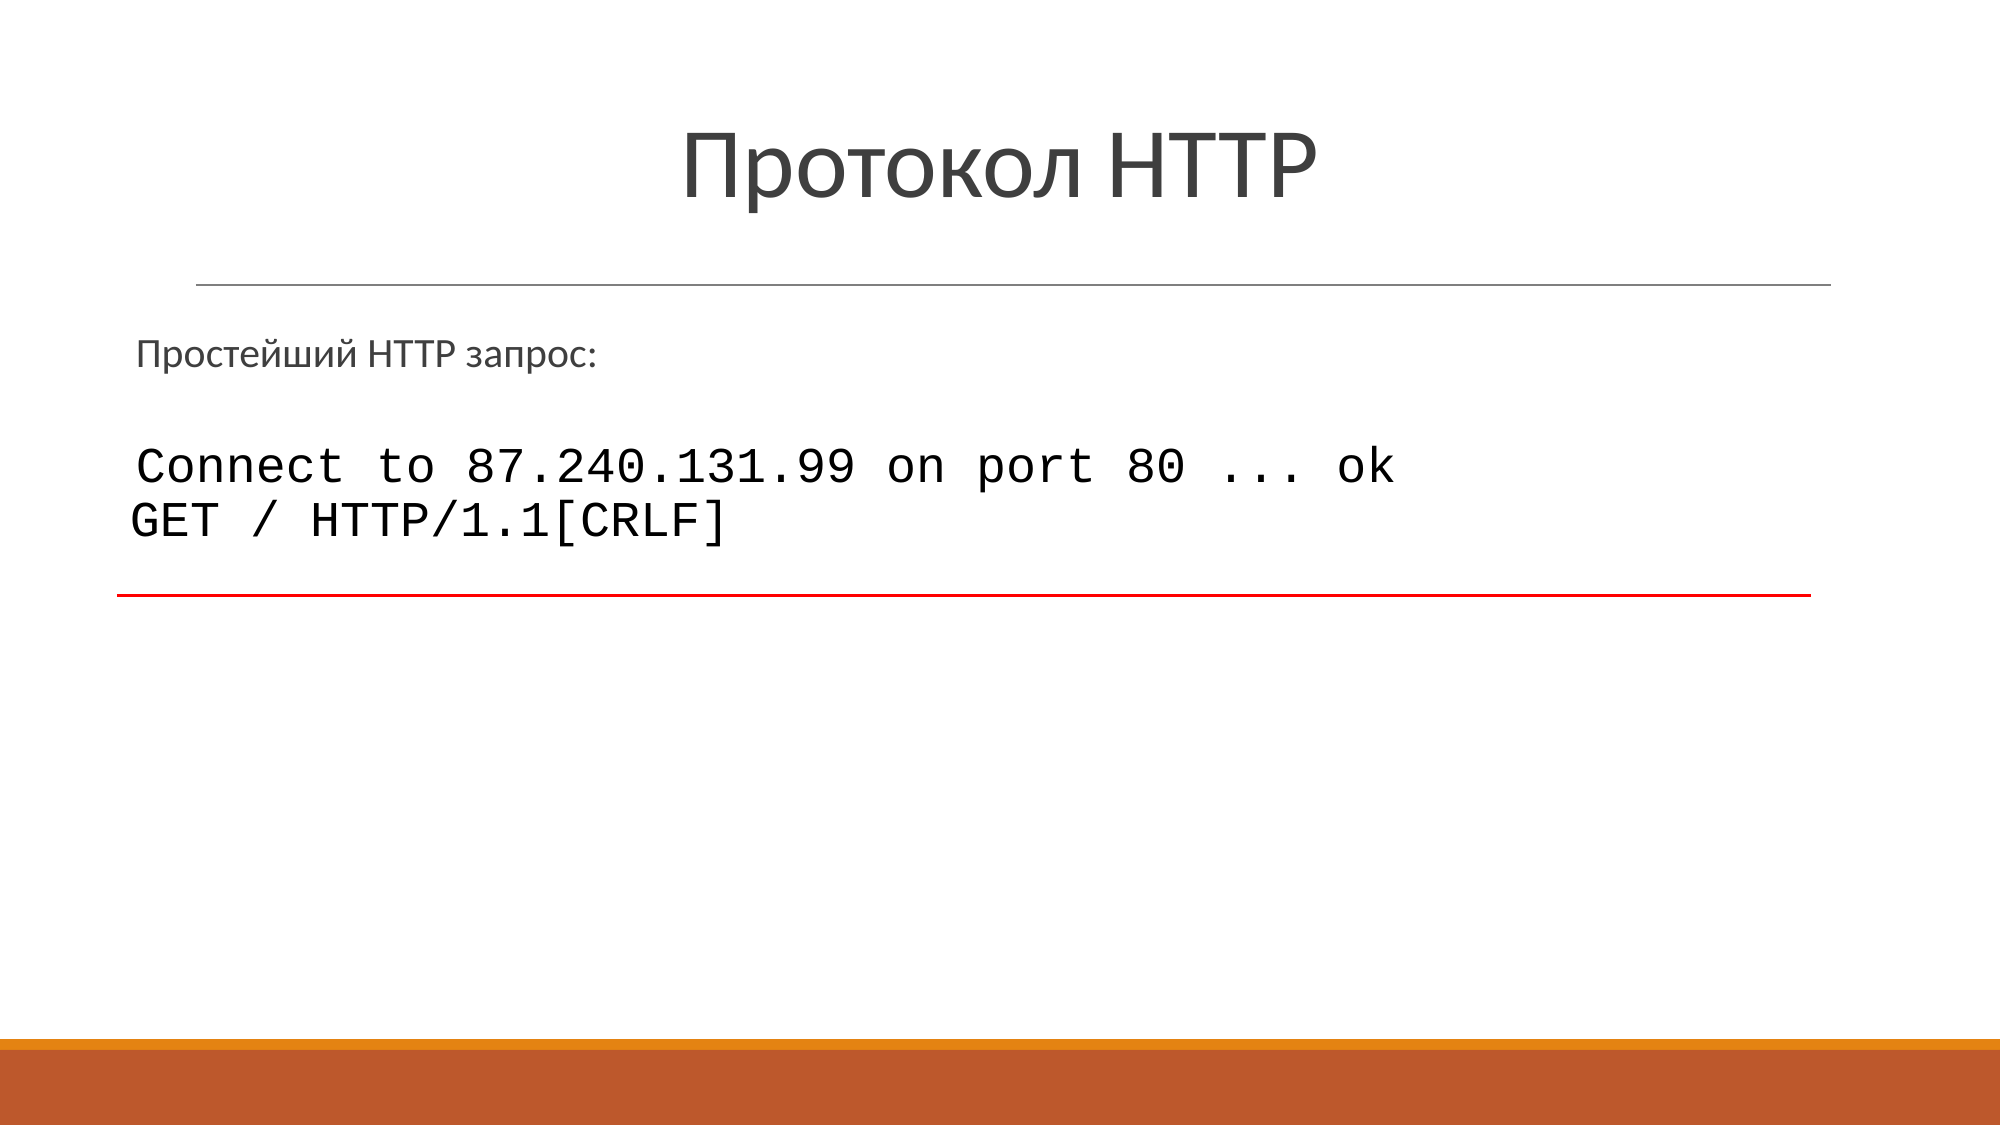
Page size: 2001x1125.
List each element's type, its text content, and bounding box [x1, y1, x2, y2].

list Простейший HTTP запрос: Connect to 87.240.131.99 on port 80 ... ok GET / HTTP/1.1[CRLF] [99, 262, 1900, 1078]
title Протокол HTTP [99, 45, 1900, 233]
